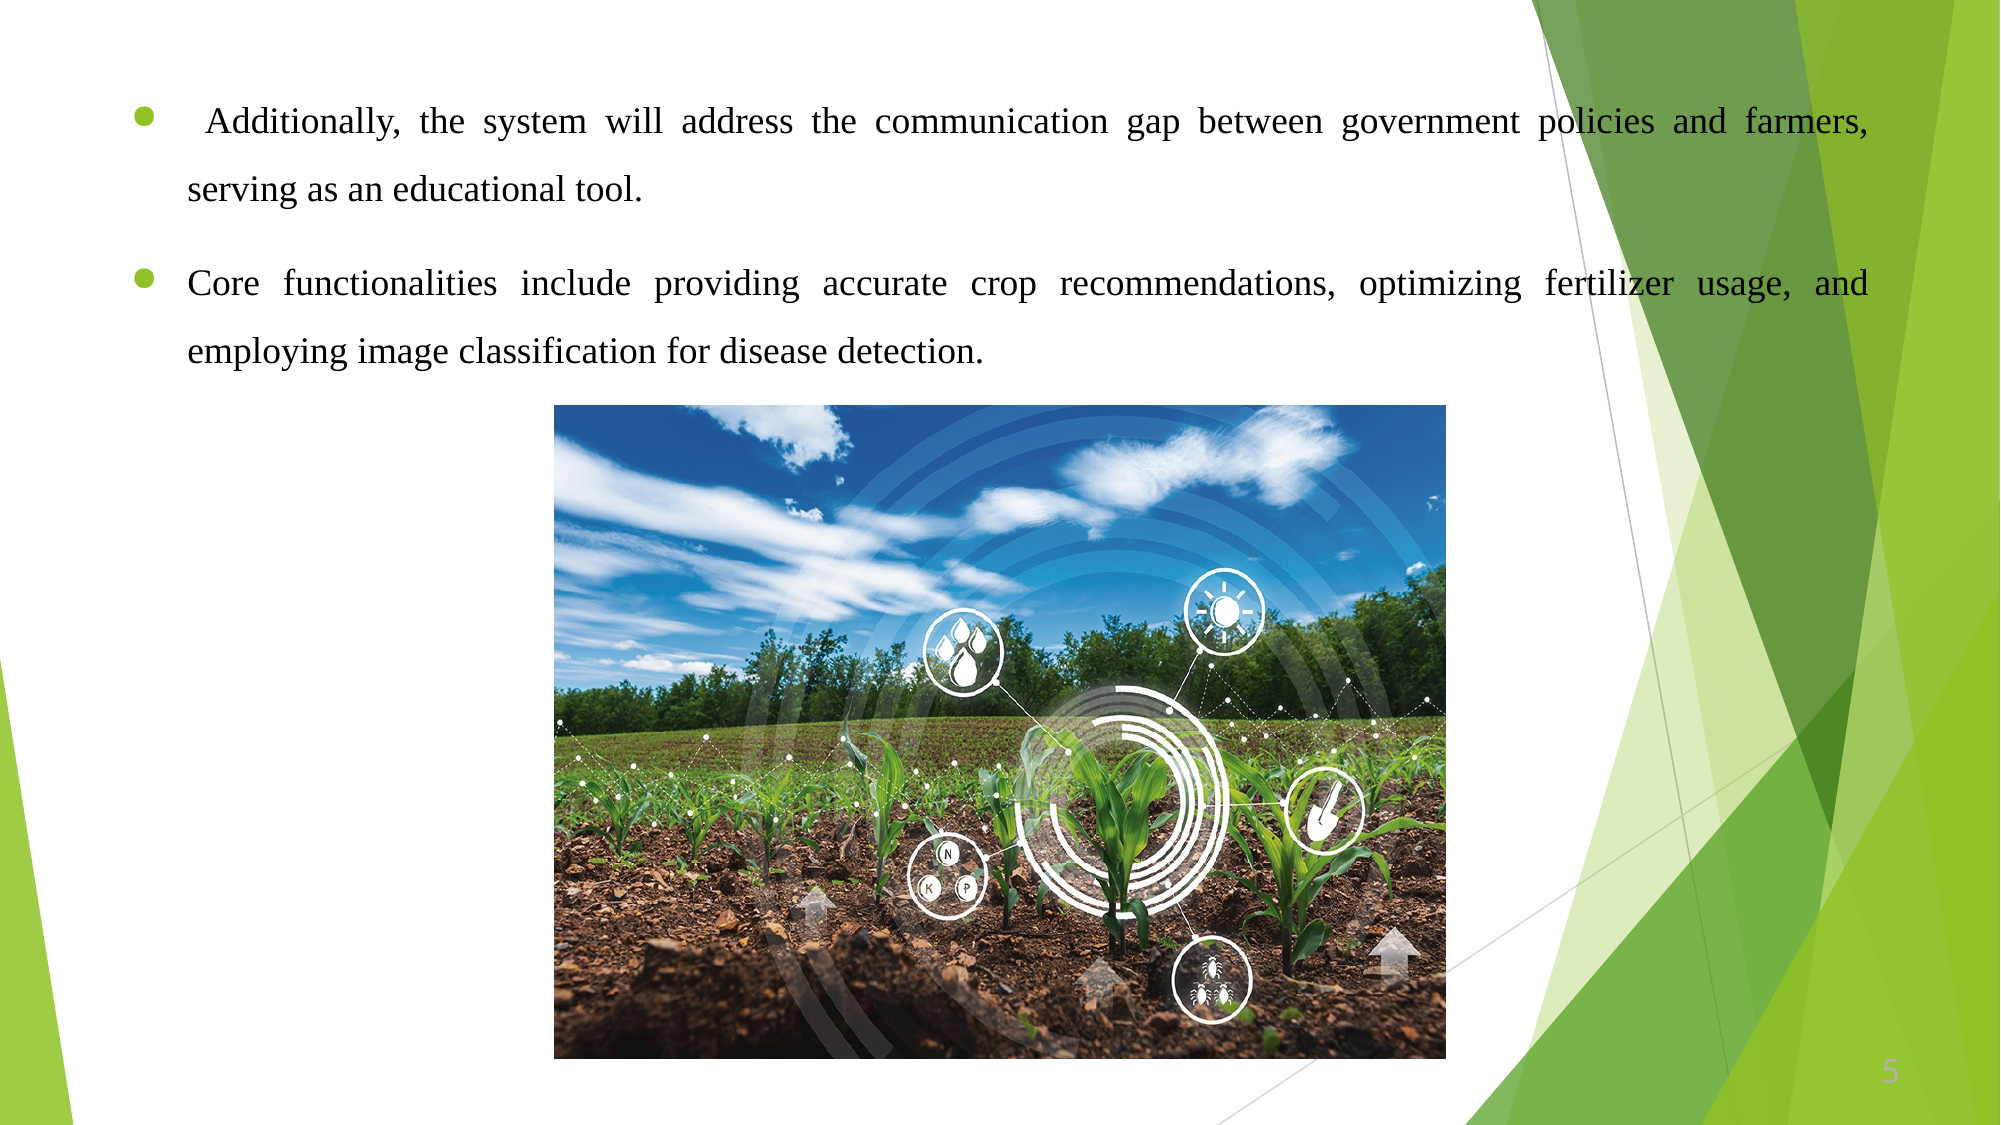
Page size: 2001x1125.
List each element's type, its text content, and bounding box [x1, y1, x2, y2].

slide_number 5 [1440, 1046, 1900, 1103]
text_box Additionally, the system will address the communication gap between government policies and farmers, serving as an educational tool. Core functionalities include providing accurate crop recommendations, optimizing fertilizer usage, and employing image classification for disease detection. [114, 66, 1886, 379]
picture [553, 405, 1447, 1059]
